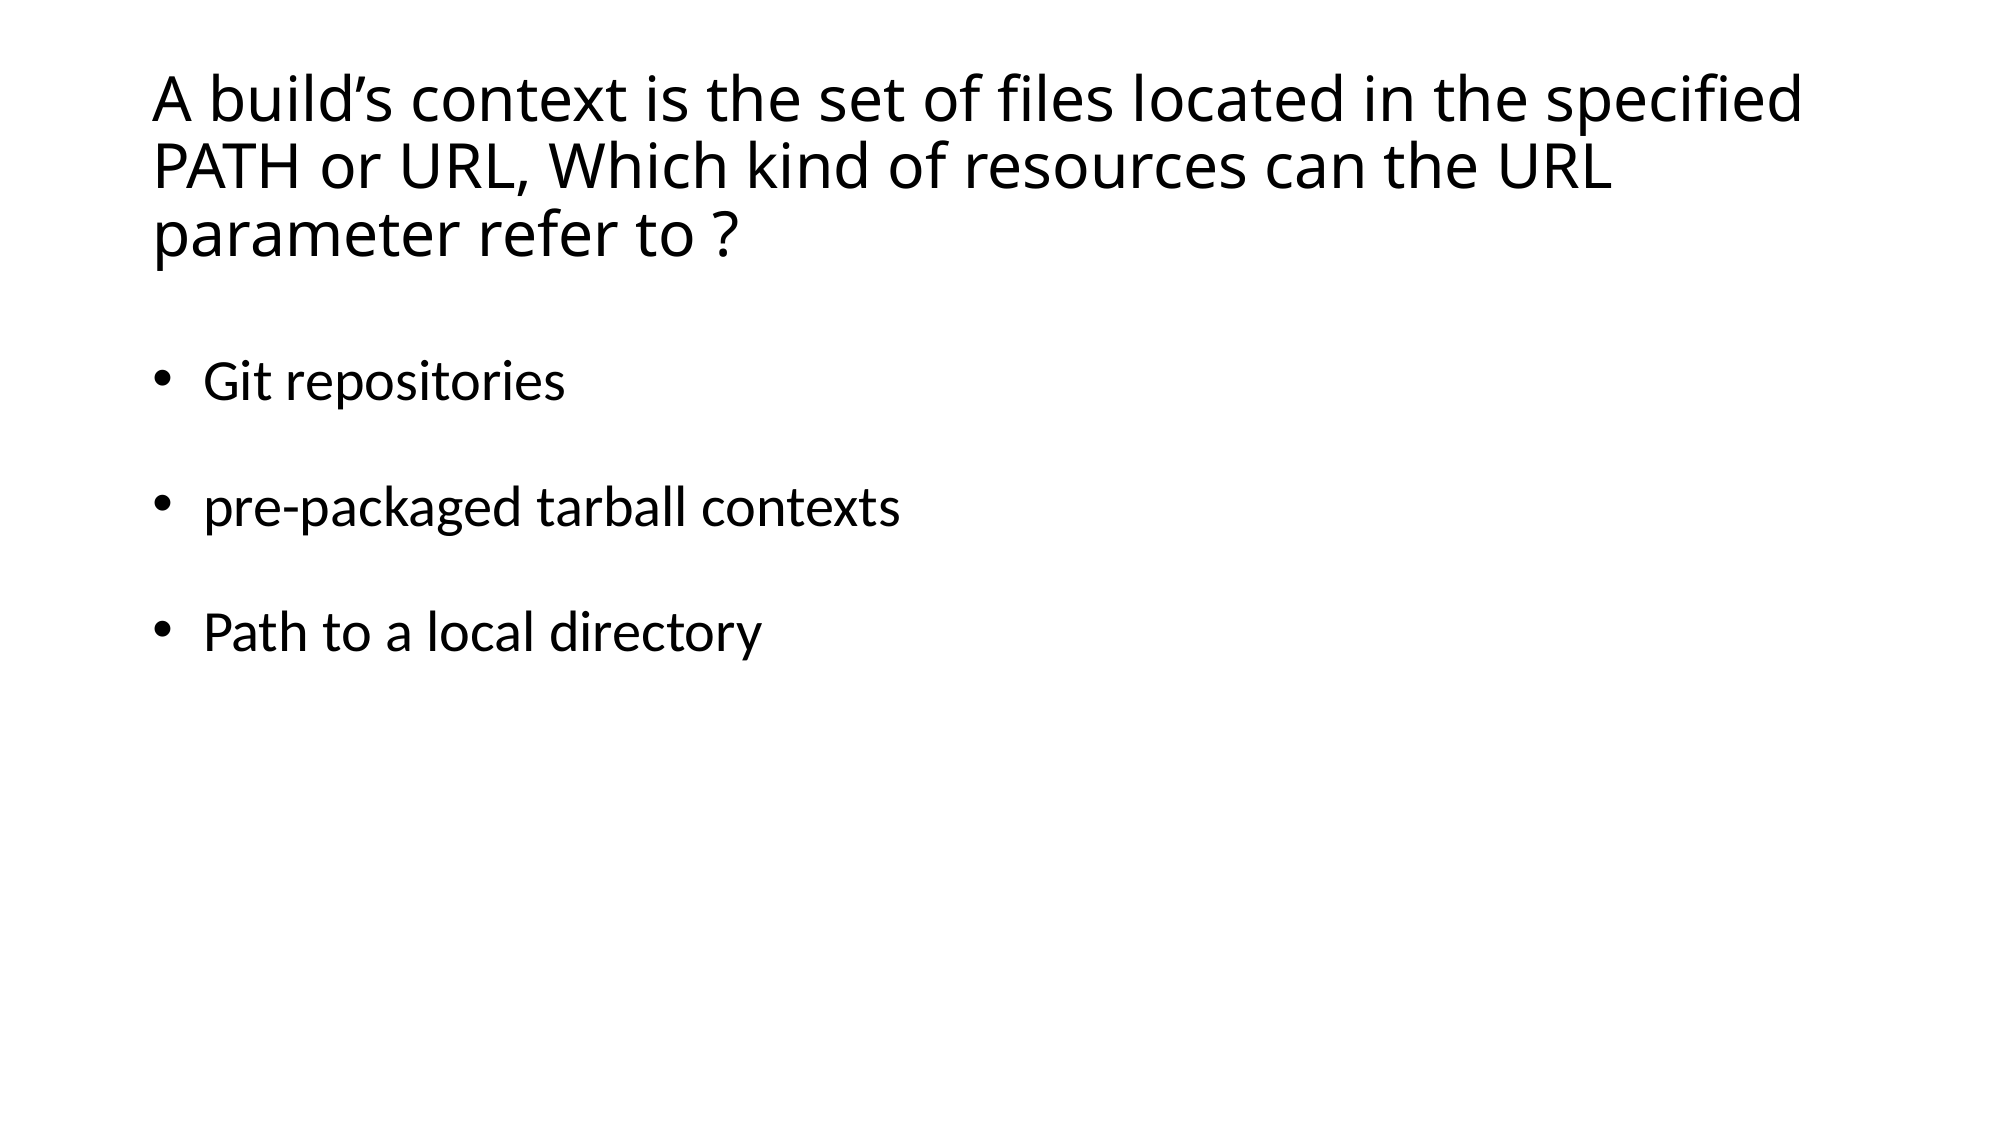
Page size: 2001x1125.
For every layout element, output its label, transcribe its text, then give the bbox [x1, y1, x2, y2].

list Git repositories pre-packaged tarball contexts Path to a local directory [137, 299, 1863, 1014]
title A build’s context is the set of files located in the specified PATH or URL, Which kind of resources can the URL parameter refer to ? [137, 59, 1863, 278]
